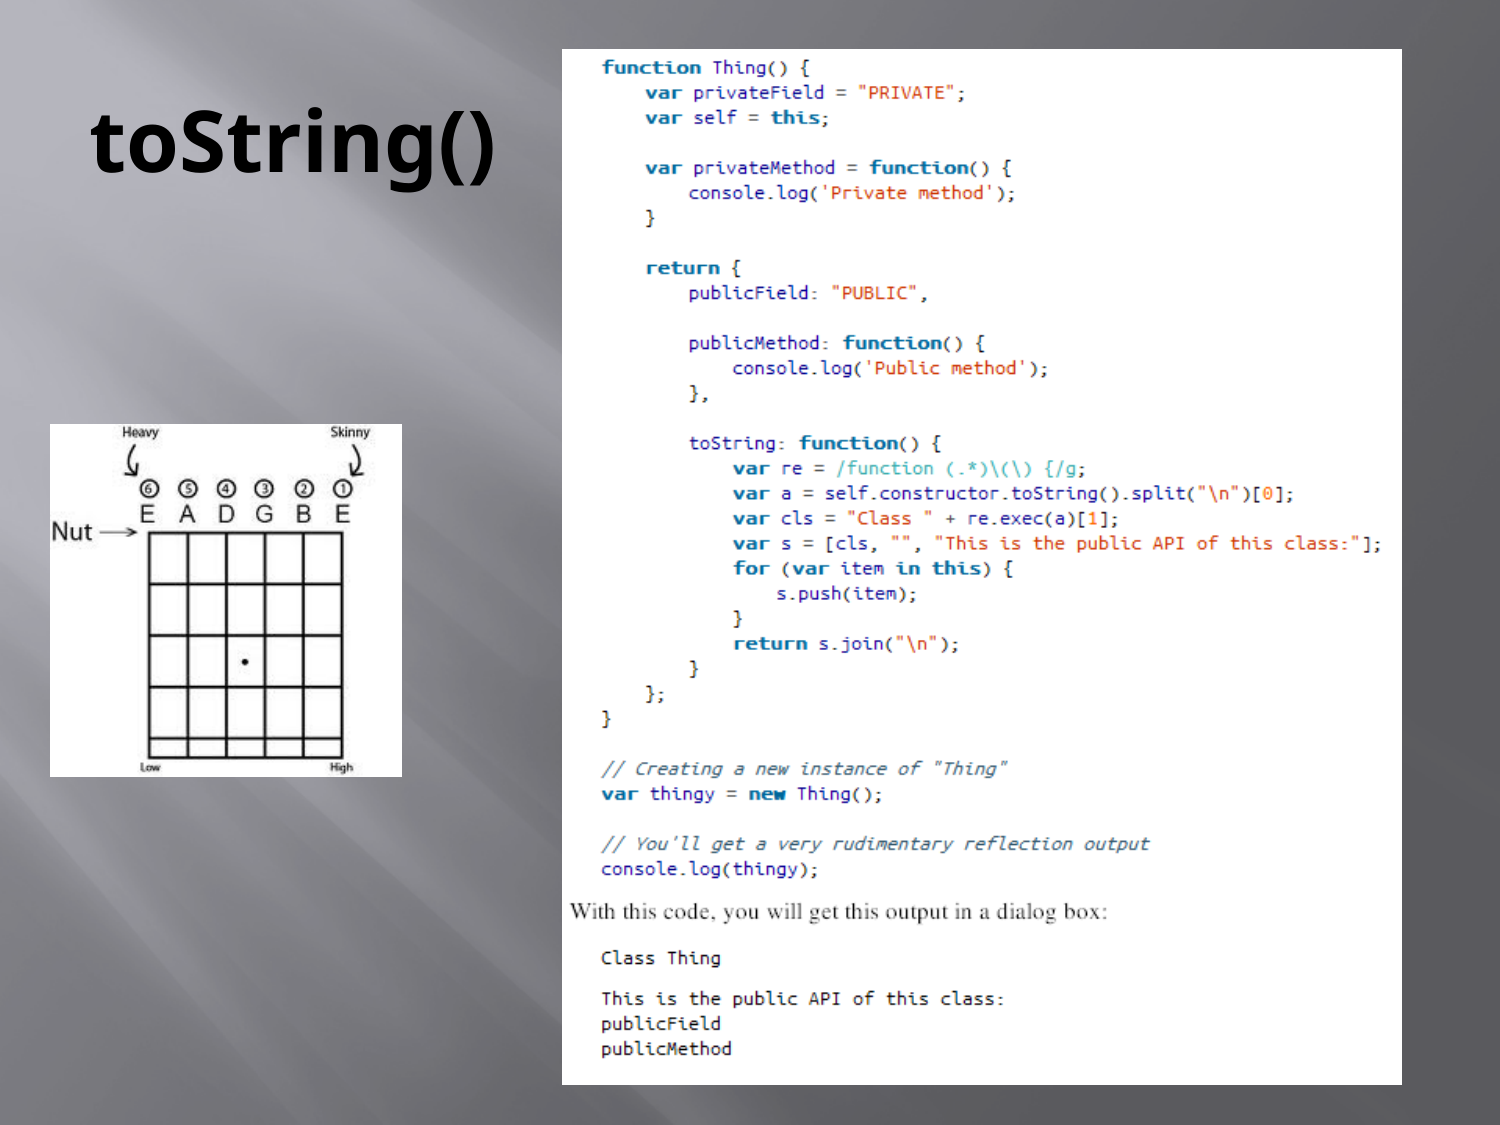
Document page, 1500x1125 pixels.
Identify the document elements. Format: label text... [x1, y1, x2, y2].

title toString() [75, 45, 1425, 233]
picture [49, 424, 402, 777]
picture [562, 49, 1402, 1085]
